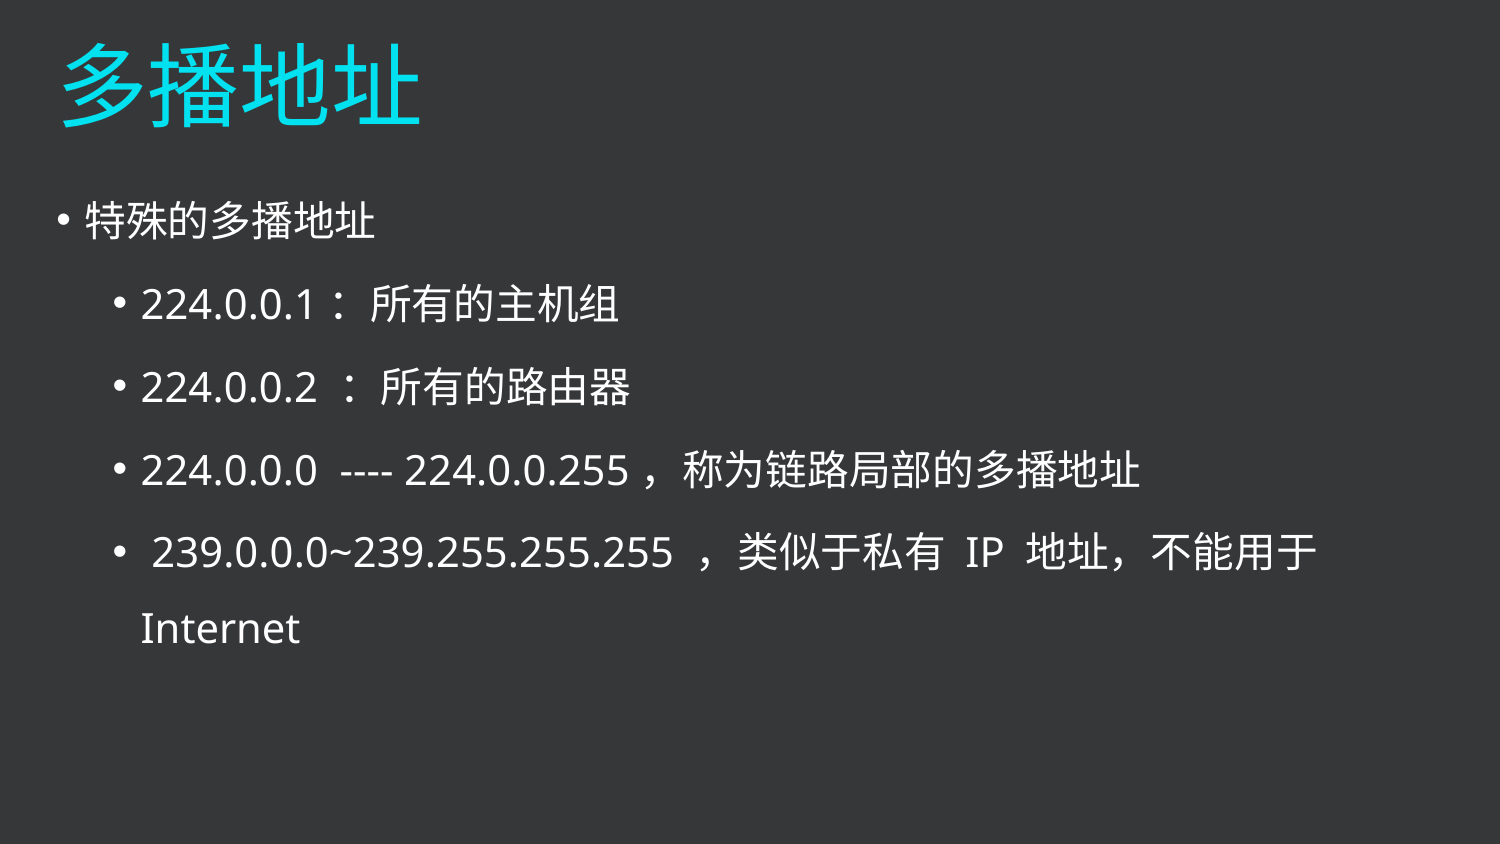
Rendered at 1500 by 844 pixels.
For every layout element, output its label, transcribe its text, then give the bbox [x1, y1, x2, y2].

title 多播地址 [41, 55, 1026, 127]
list 特殊的多播地址 224.0.0.1：所有的主机组 224.0.0.2 ：所有的路由器 224.0.0.0 ---- 224.0.0.255，称为链路局部的多播地址 239.0.0.0~239.255.255.255 ，类似于私有 IP 地址，不能用于 Internet [41, 161, 1356, 765]
